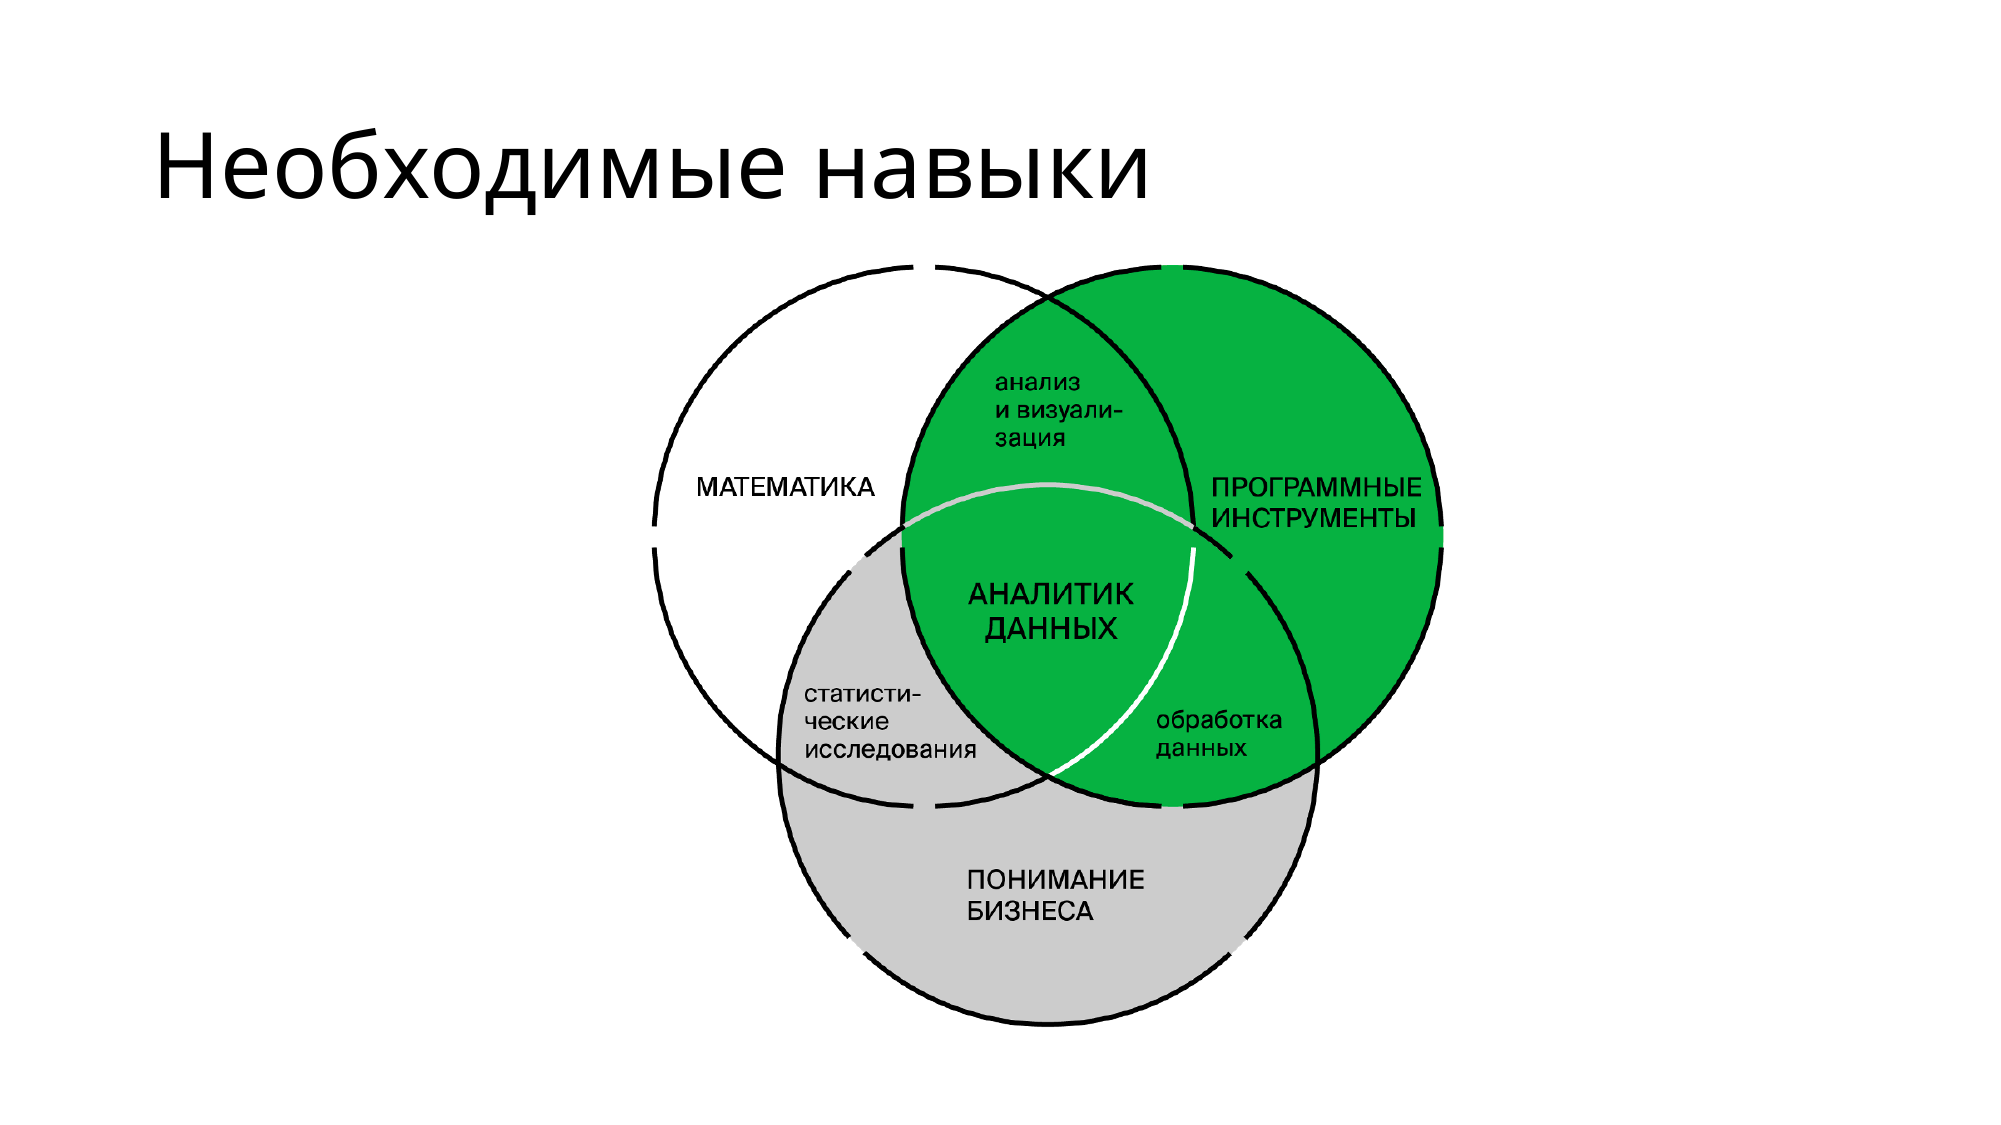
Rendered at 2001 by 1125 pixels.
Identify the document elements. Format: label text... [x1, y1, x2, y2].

title Необходимые навыки [137, 59, 1863, 278]
picture [500, 245, 1500, 1035]
